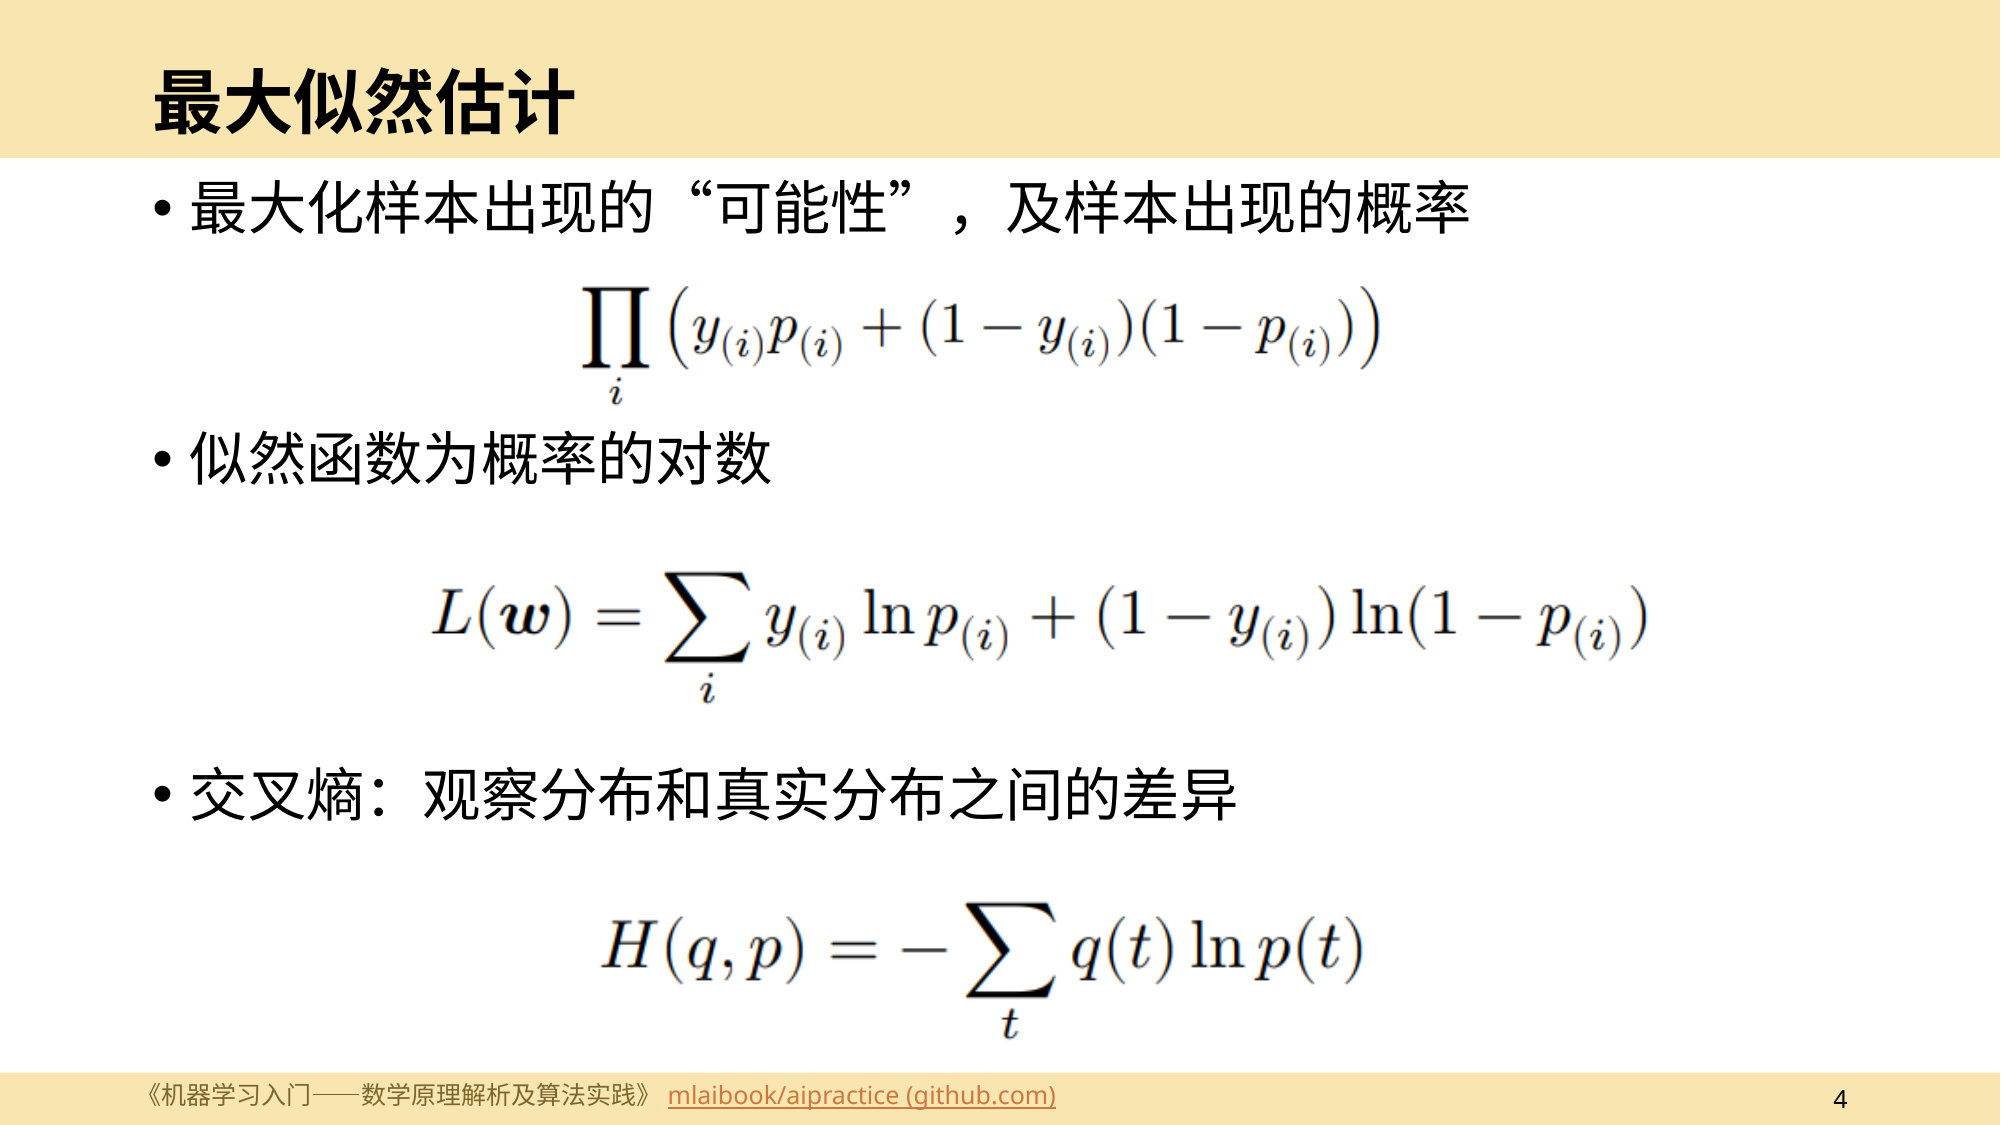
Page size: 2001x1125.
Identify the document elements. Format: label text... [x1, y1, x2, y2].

picture [391, 520, 1685, 712]
picture [545, 250, 1413, 414]
title 最大似然估计 [137, 59, 1863, 152]
picture [565, 857, 1393, 1050]
list 最大化样本出现的“可能性”，及样本出现的概率 似然函数为概率的对数 交叉熵：观察分布和真实分布之间的差异 [137, 171, 1863, 1014]
slide_number 4 [1412, 1076, 1863, 1125]
